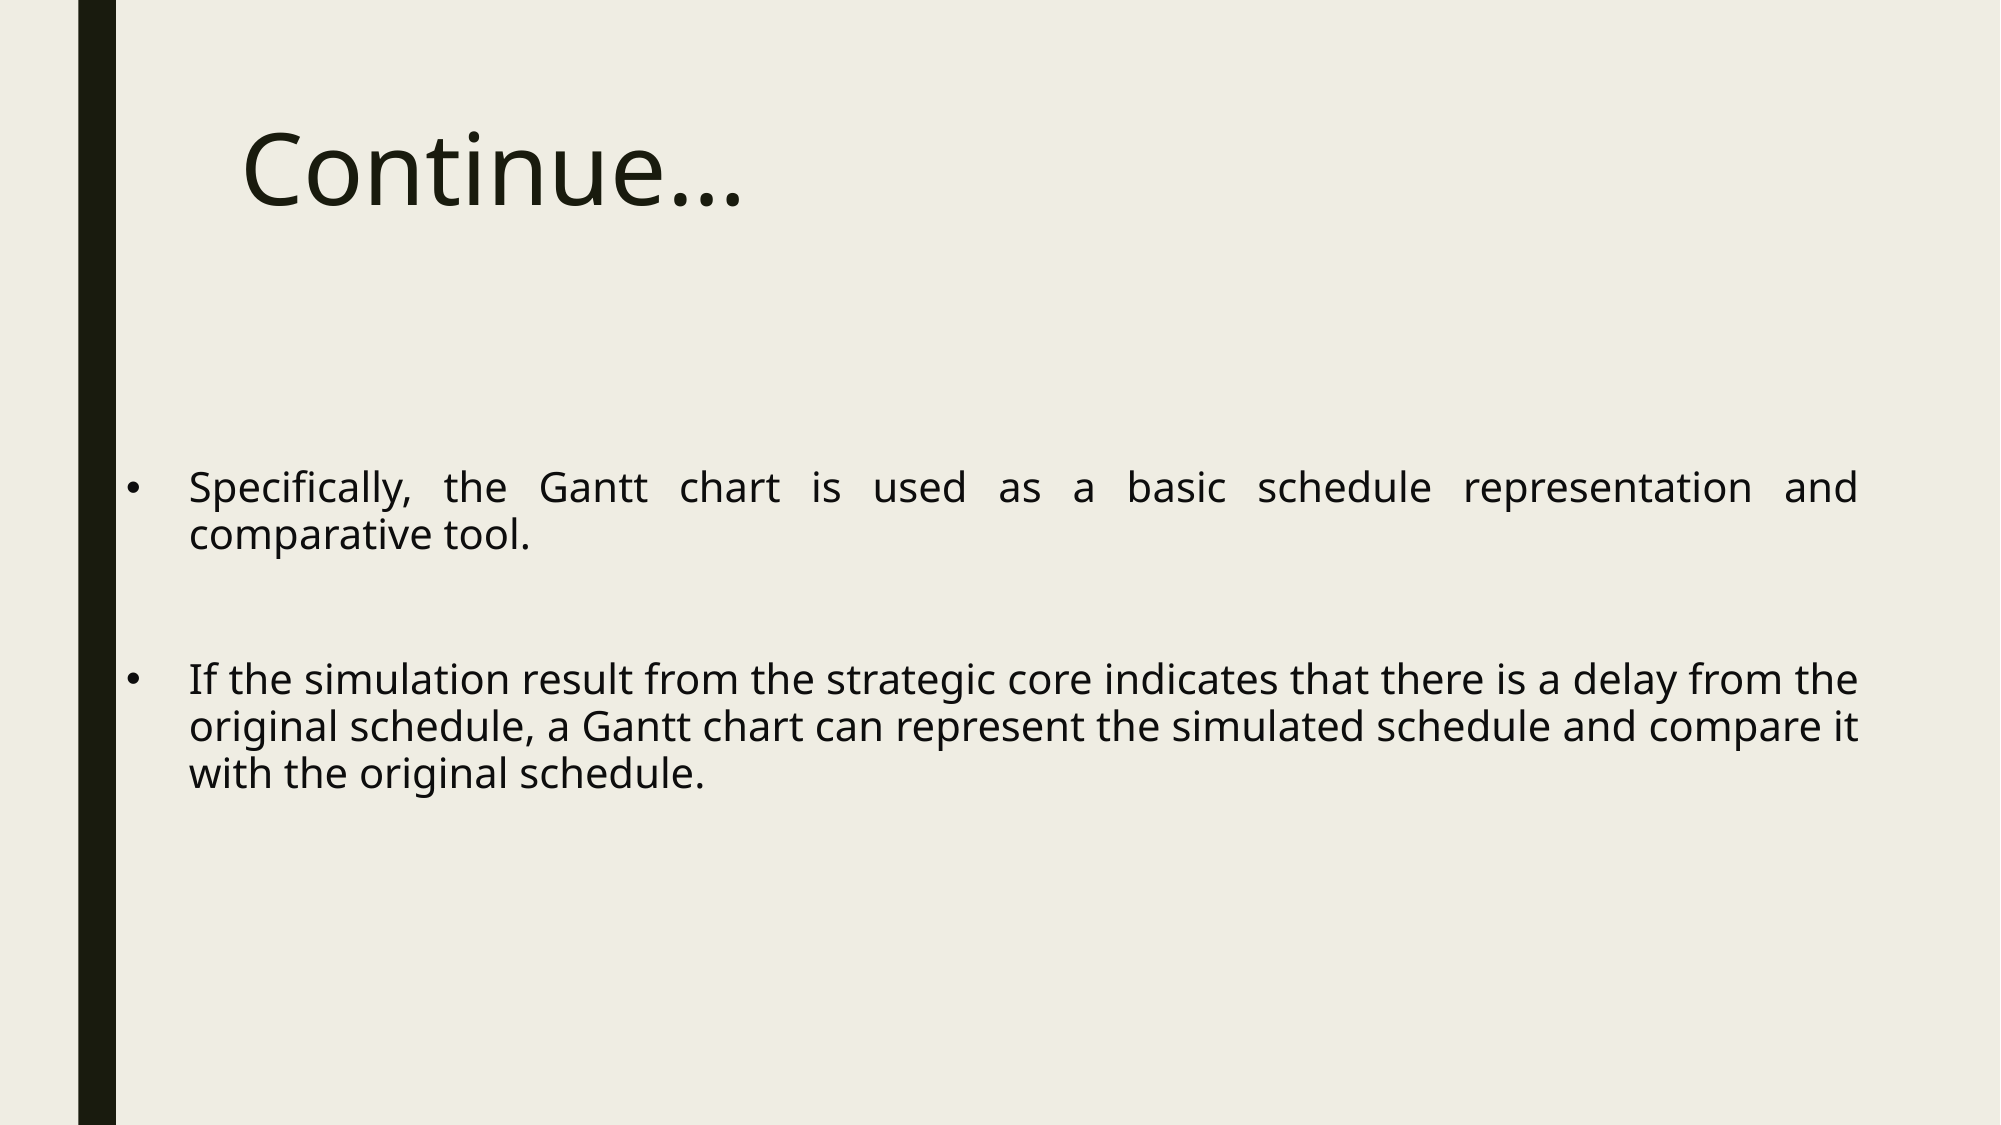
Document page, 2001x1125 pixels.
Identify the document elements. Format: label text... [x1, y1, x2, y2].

list Specifically, the Gantt chart is used as a basic schedule representation and comparative tool. If the simulation result from the strategic core indicates that there is a delay from the original schedule, a Gantt chart can represent the simulated schedule and compare it with the original schedule. [111, 382, 1876, 1009]
title Continue… [225, 112, 1800, 357]
